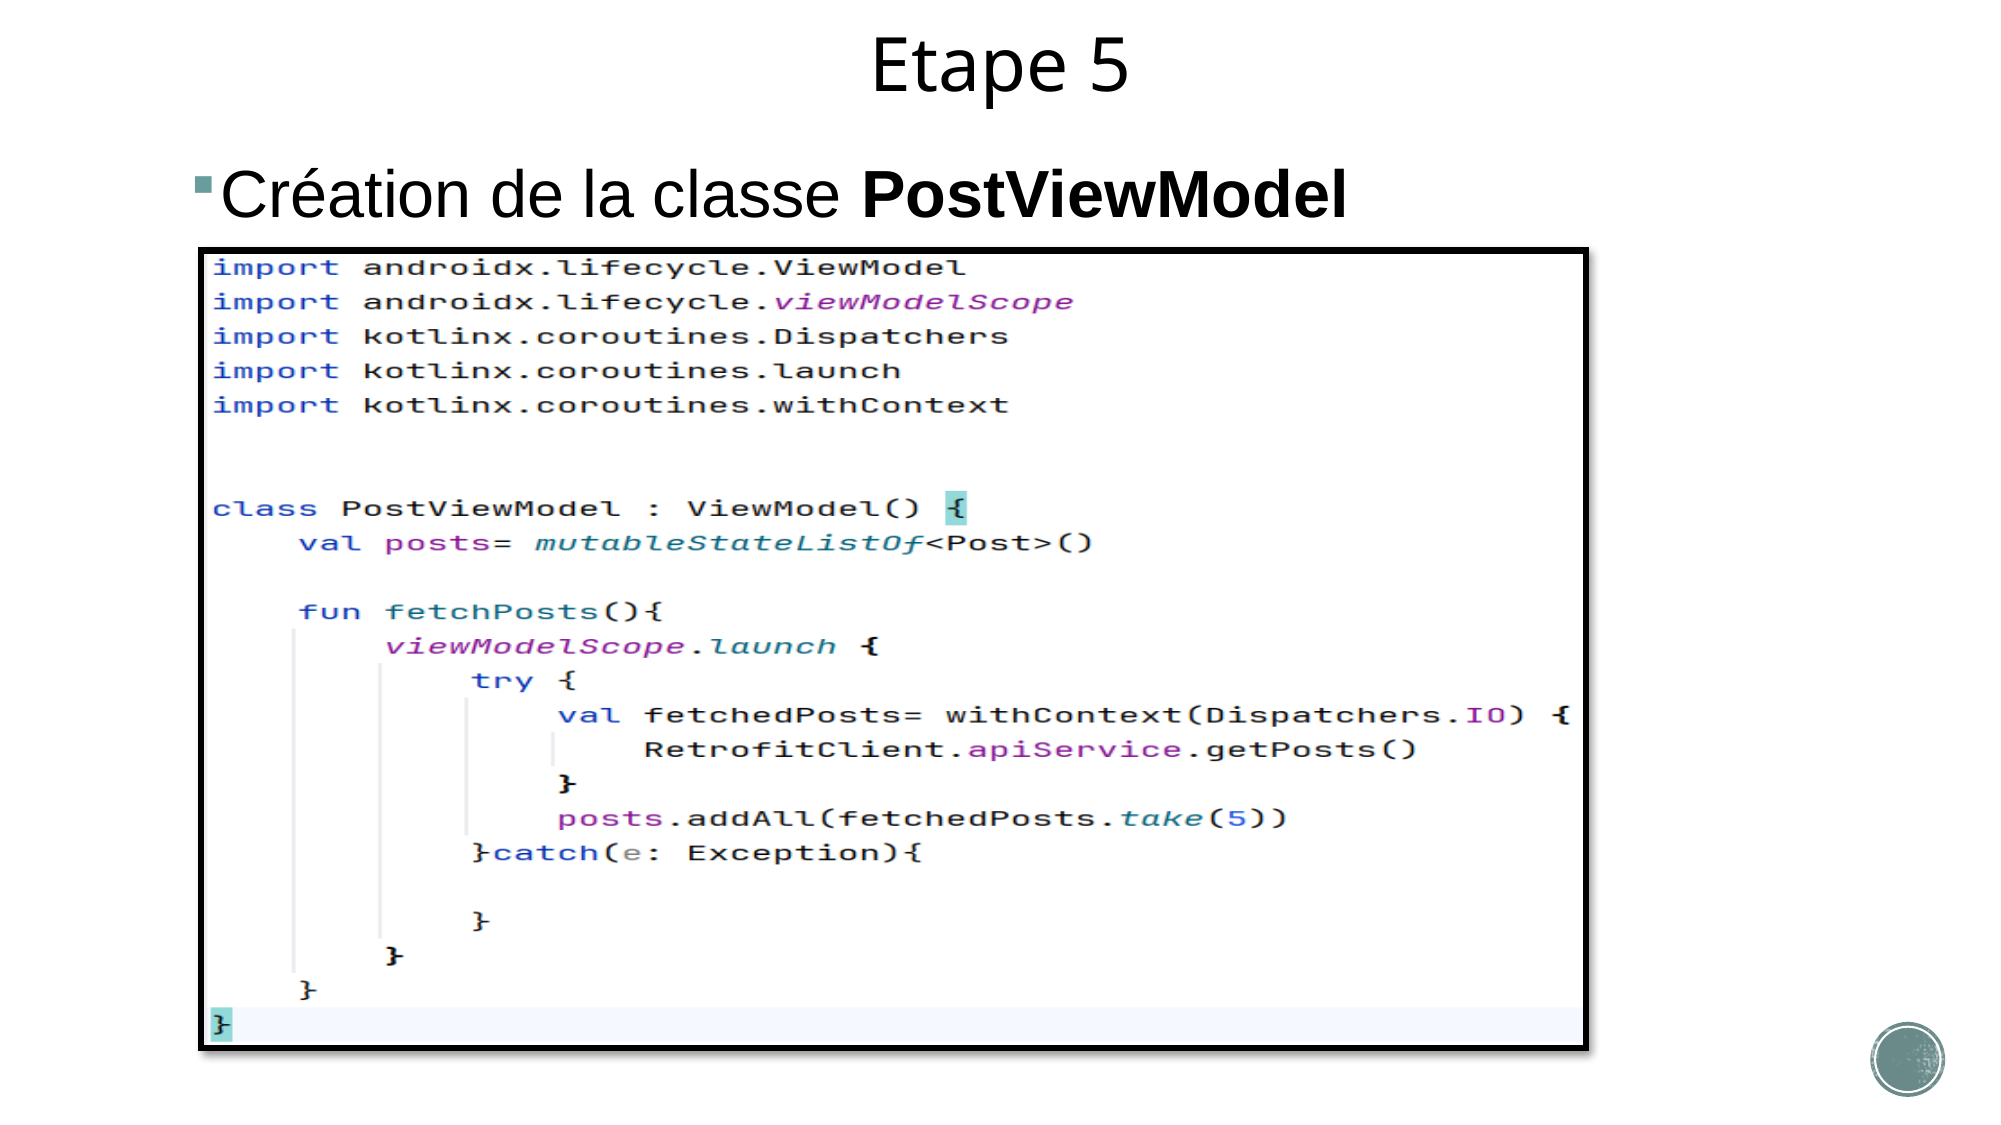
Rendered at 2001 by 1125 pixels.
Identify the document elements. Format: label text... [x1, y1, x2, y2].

picture [204, 253, 1583, 1045]
list Création de la classe PostViewModel [175, 152, 1826, 817]
title Etape 5 [175, 18, 1826, 116]
